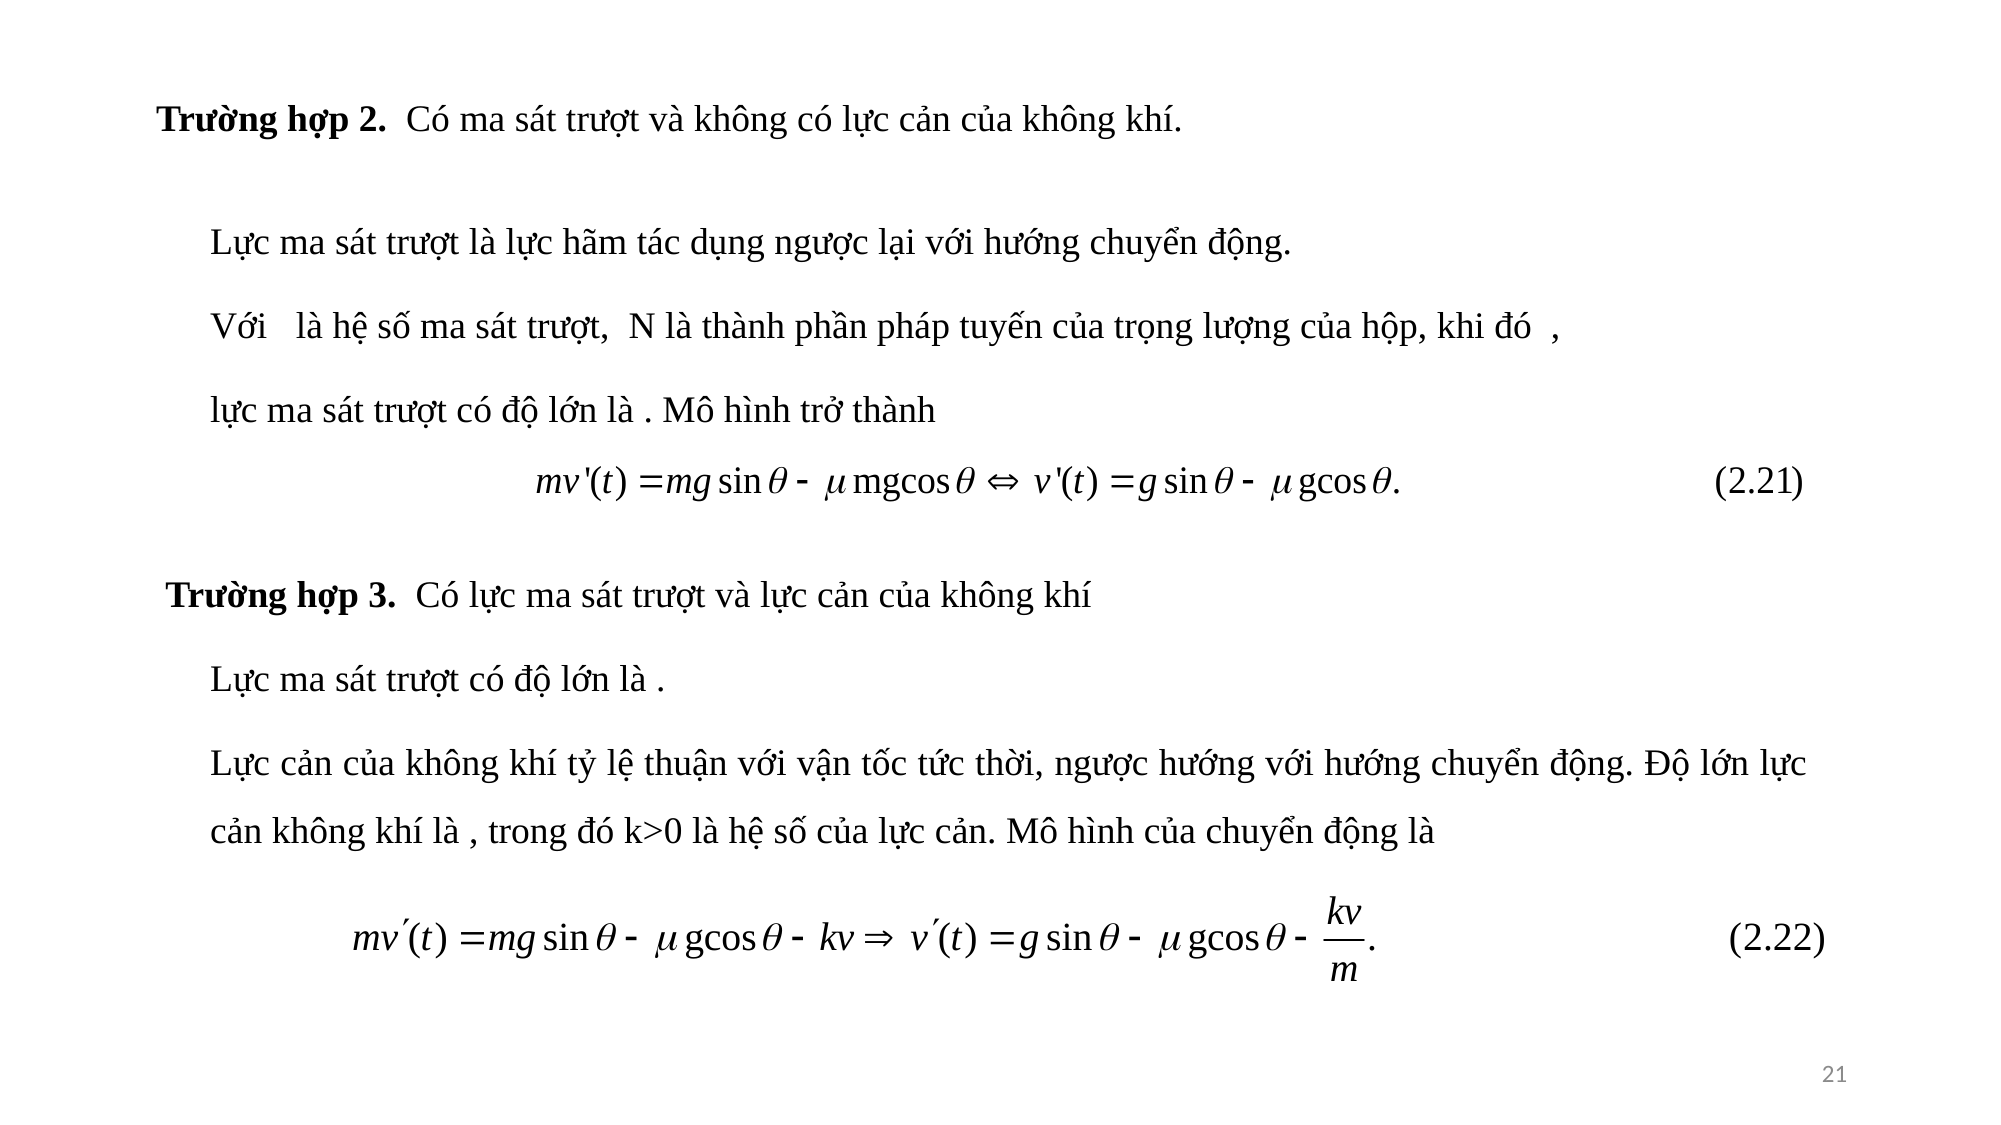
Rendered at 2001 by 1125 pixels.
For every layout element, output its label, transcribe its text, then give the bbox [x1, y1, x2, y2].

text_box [346, 886, 1835, 990]
text_box Trường hợp 3. Có lực ma sát trượt và lực cản của không khí [150, 540, 1151, 623]
slide_number 21 [1412, 1042, 1863, 1103]
text_box Trường hợp 2. Có ma sát trượt và không có lực cản của không khí. [141, 87, 1544, 147]
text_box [529, 458, 1812, 511]
